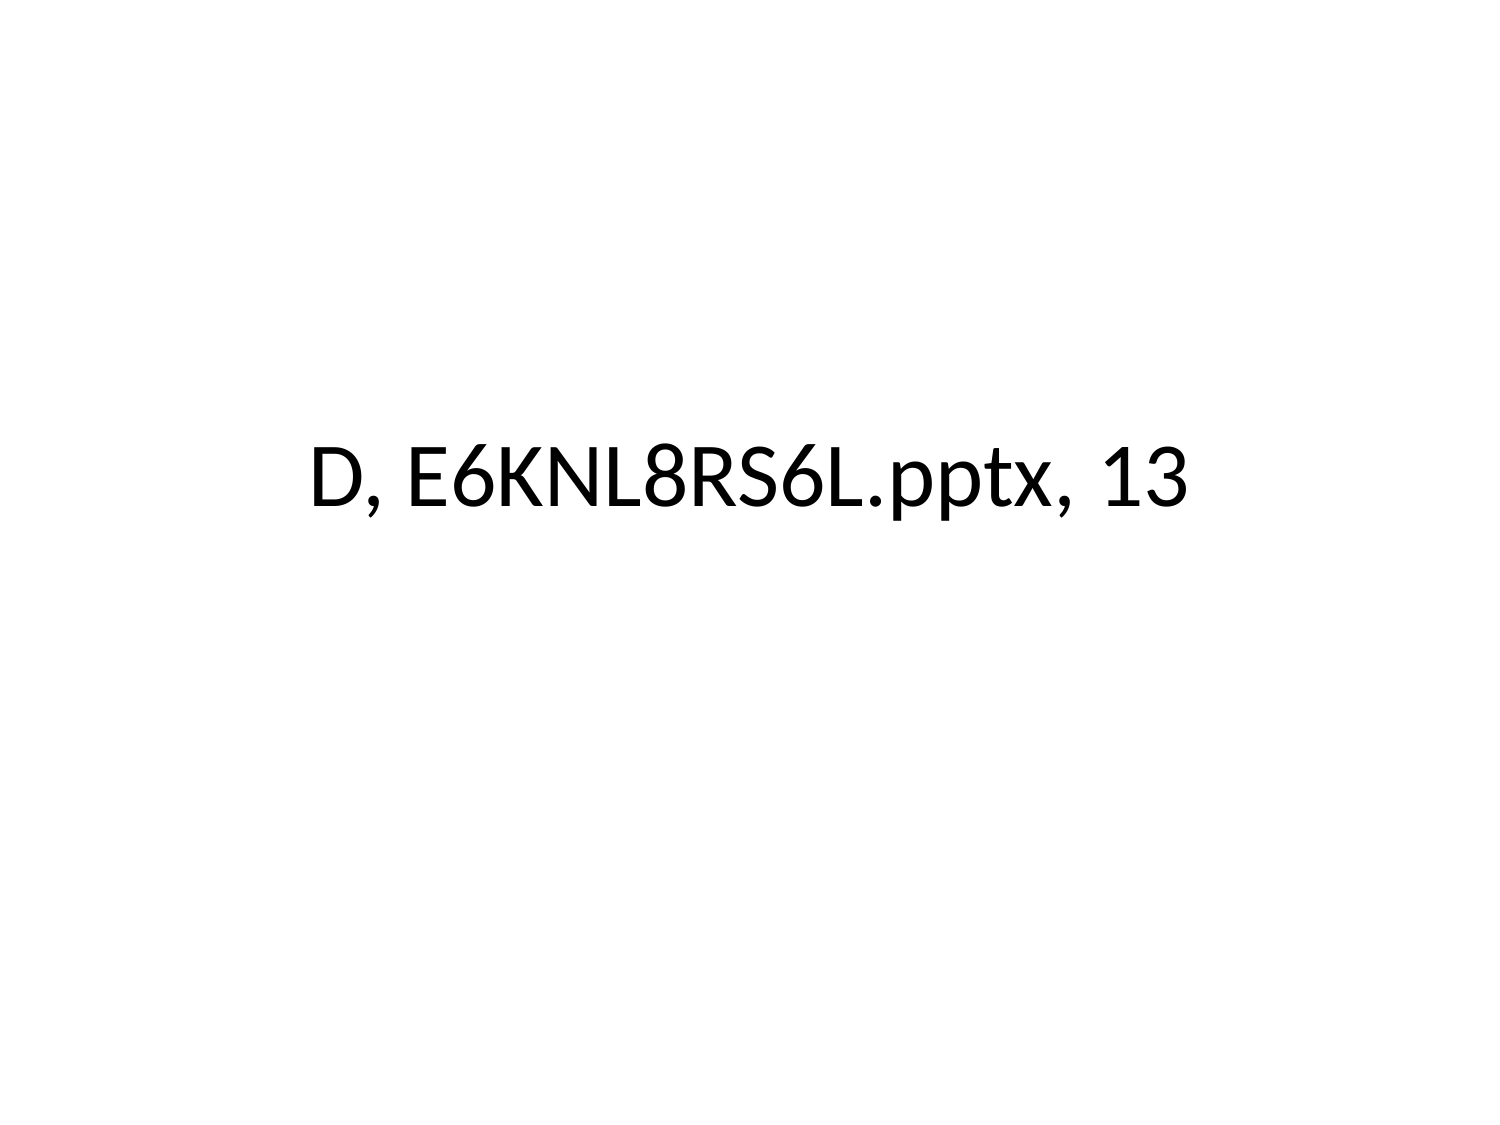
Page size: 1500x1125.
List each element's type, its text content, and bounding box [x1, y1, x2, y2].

title D, E6KNL8RS6L.pptx, 13 [112, 349, 1388, 591]
